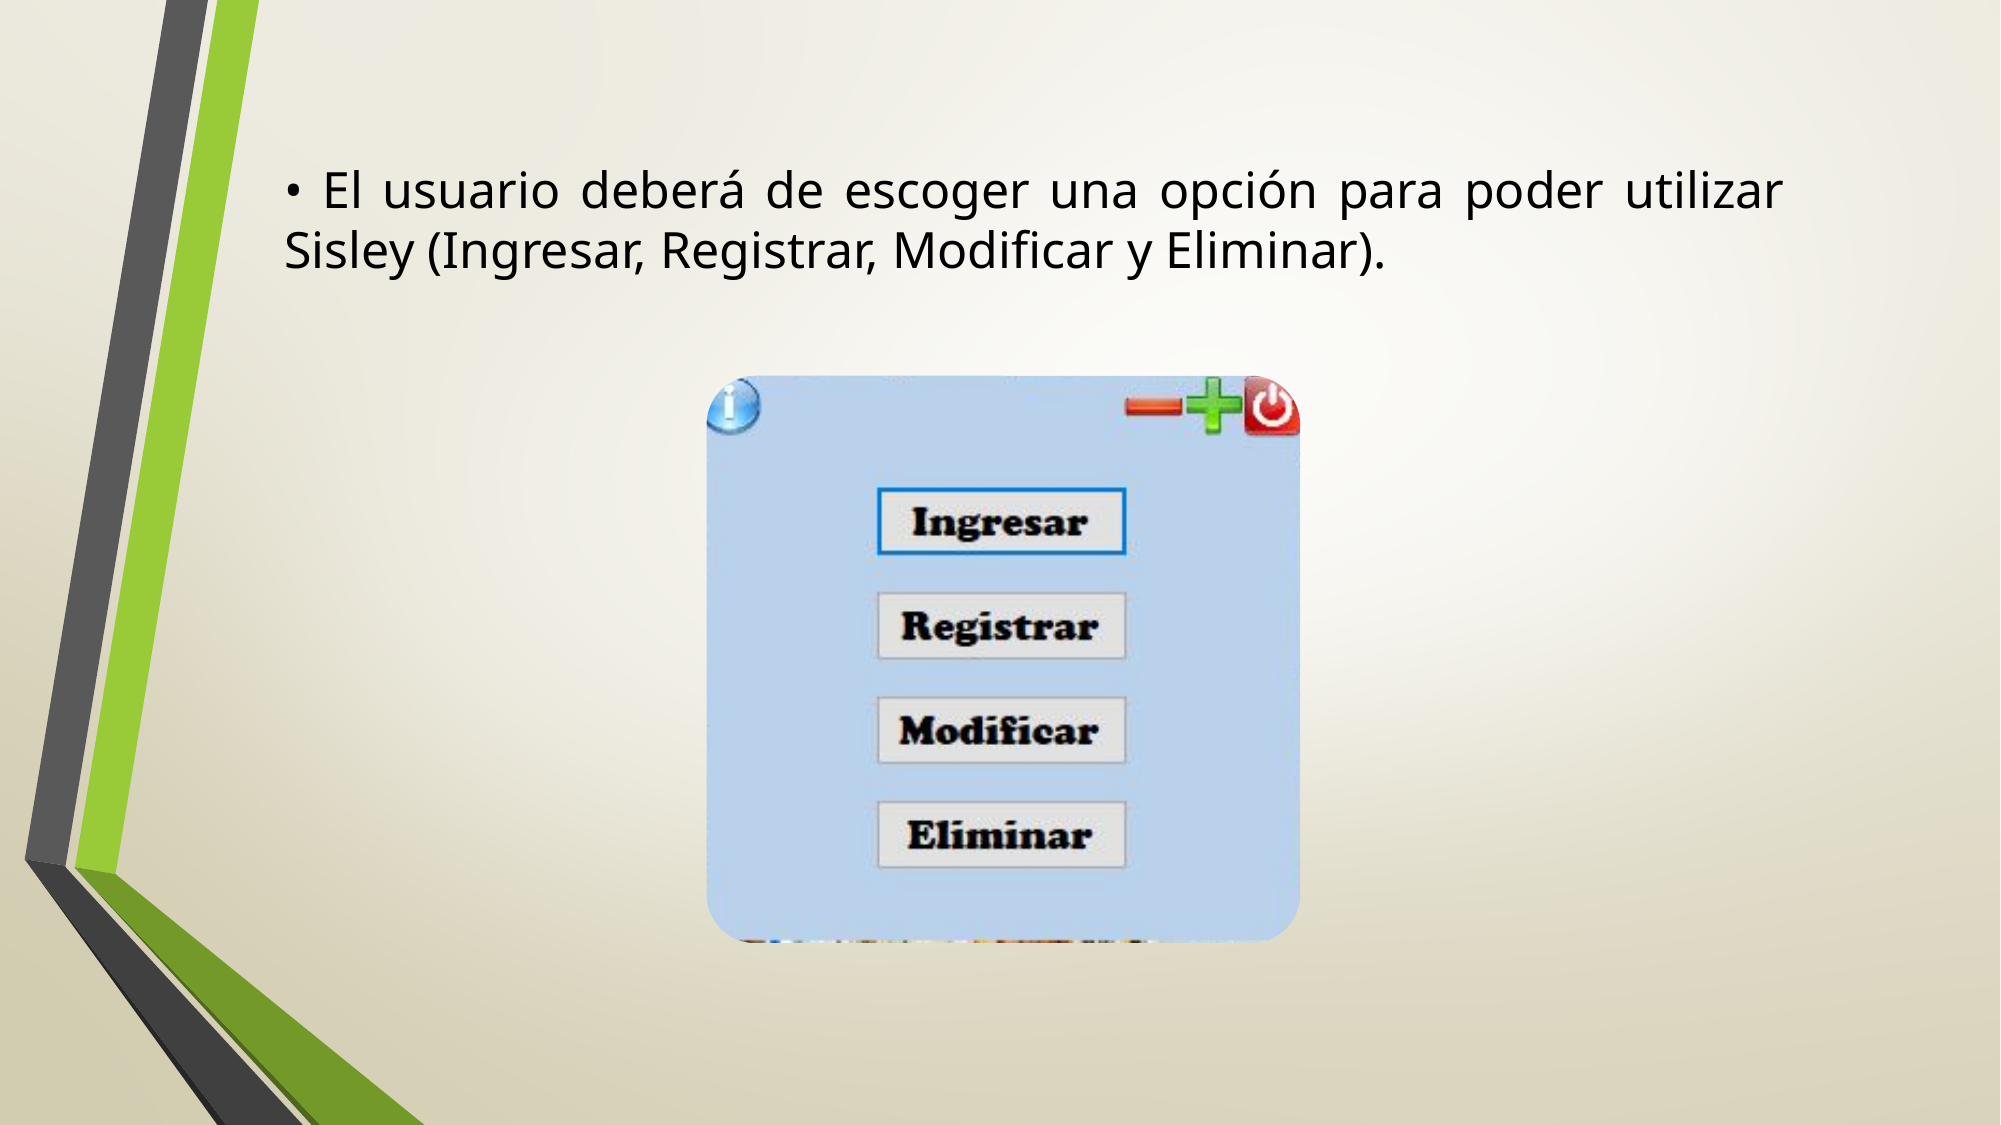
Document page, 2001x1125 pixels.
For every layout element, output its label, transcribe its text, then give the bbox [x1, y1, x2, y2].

text_box • El usuario deberá de escoger una opción para poder utilizar Sisley (Ingresar, Registrar, Modificar y Eliminar). [269, 151, 1800, 287]
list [706, 375, 1301, 944]
